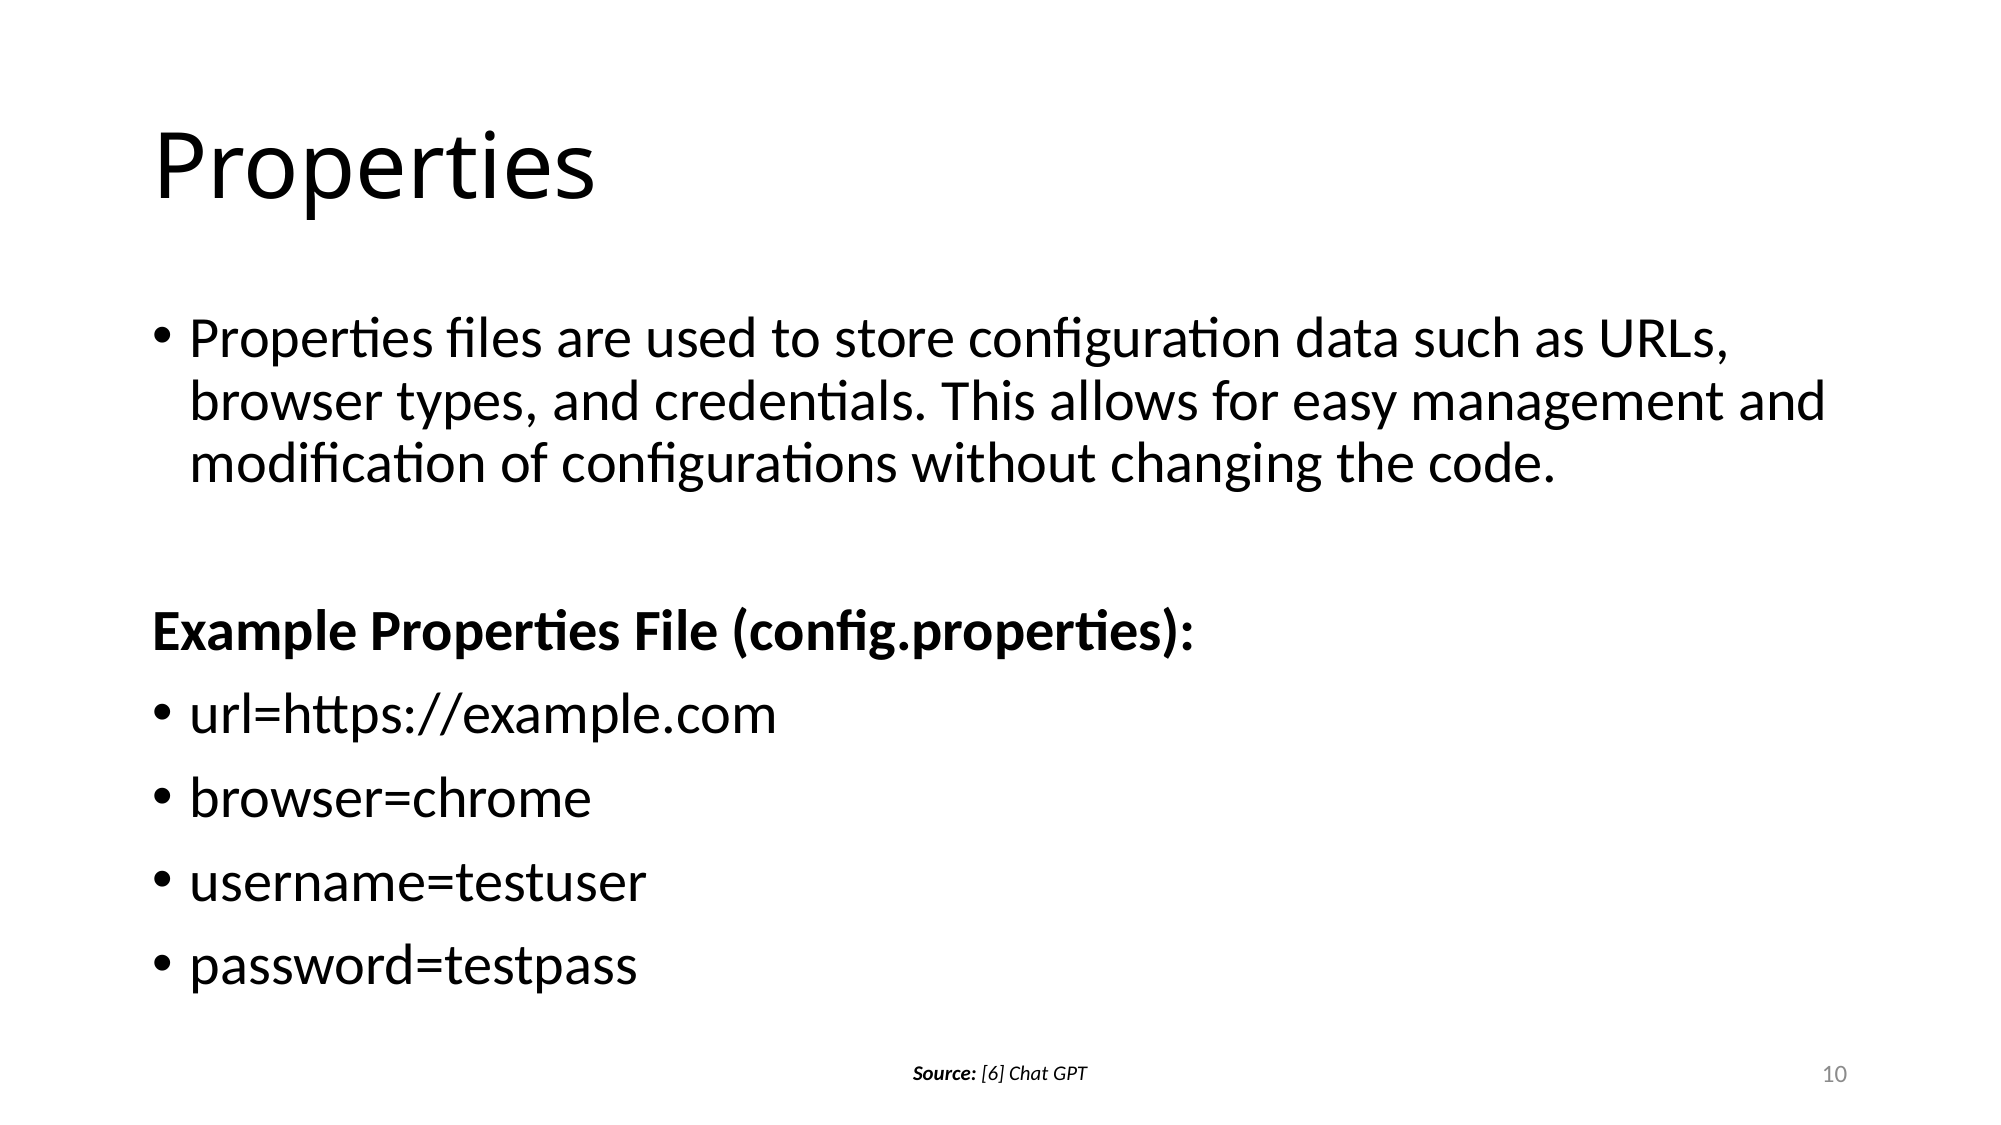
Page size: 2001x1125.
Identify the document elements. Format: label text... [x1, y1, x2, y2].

slide_number 10 [1412, 1042, 1863, 1103]
title Properties [137, 59, 1863, 278]
text_box Source: [6] Chat GPT [499, 1052, 1501, 1093]
list Properties files are used to store configuration data such as URLs, browser types, and credentials. This allows for easy management and modification of configurations without changing the code. Example Properties File (config.properties): url=https://example.com browser=chrome username=testuser password=testpass [137, 299, 1863, 1014]
